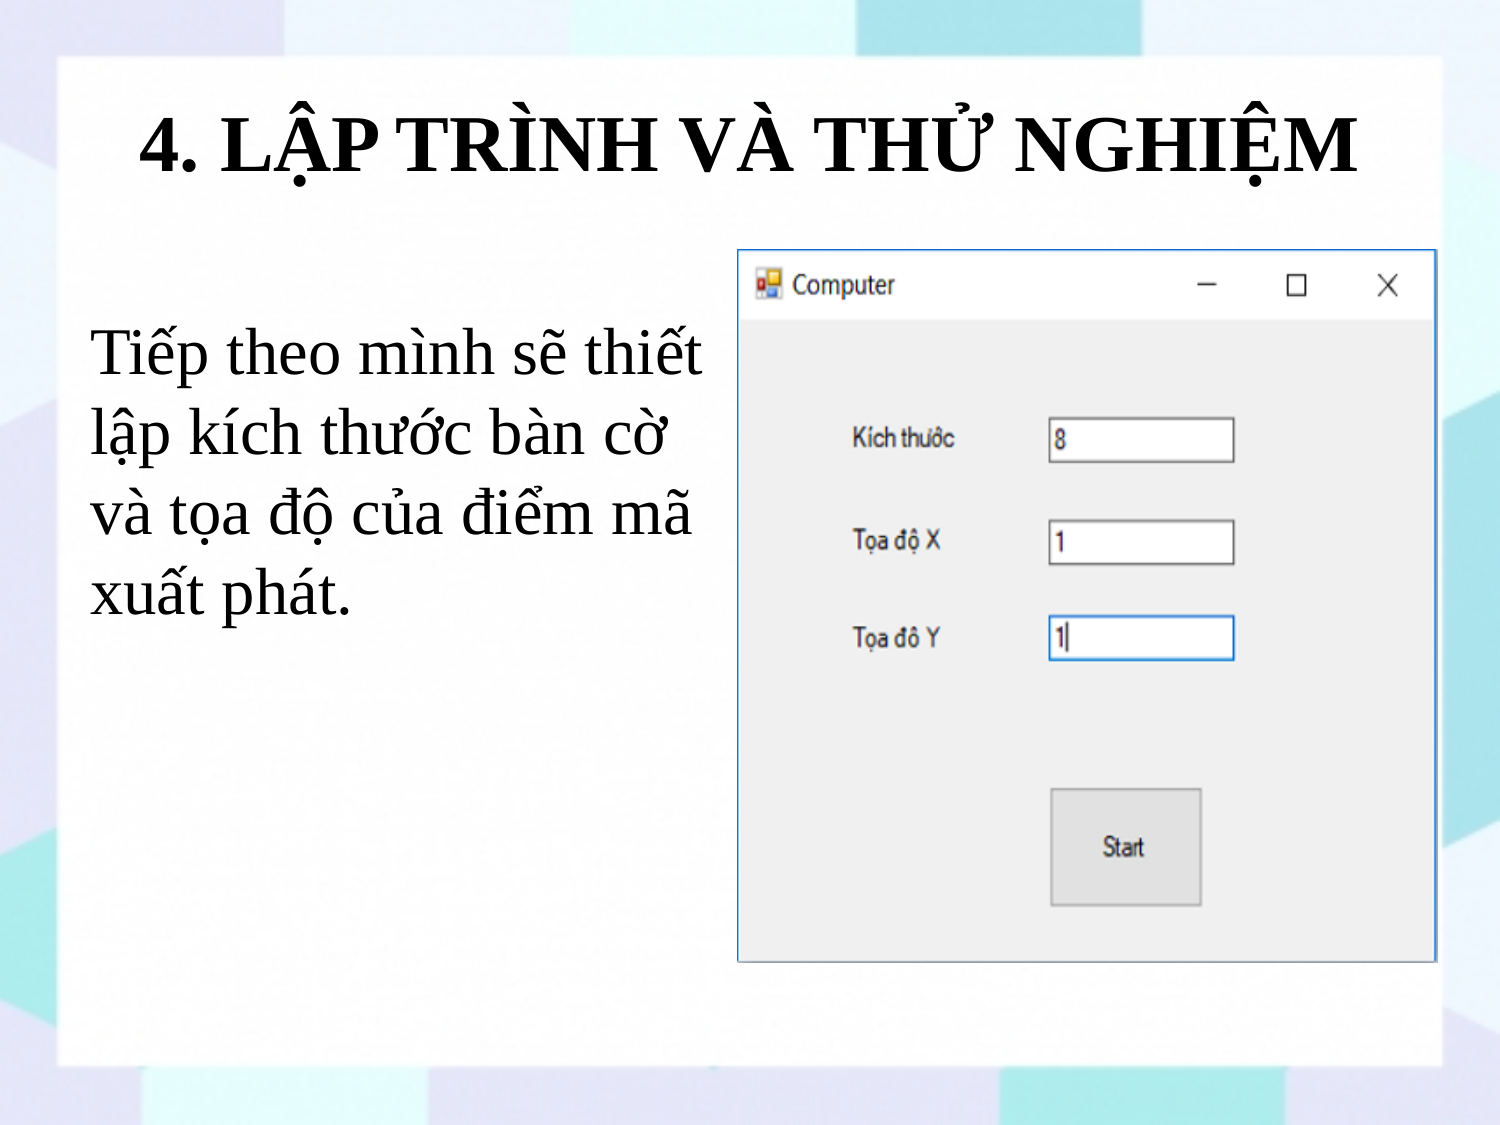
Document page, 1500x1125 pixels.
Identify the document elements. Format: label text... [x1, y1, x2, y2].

picture [0, 0, 1500, 1125]
list Tiếp theo mình sẽ thiết lập kích thước bàn cờ và tọa độ của điểm mã xuất phát. [75, 299, 727, 1005]
title 4. LẬP TRÌNH VÀ THỬ NGHIỆM [75, 45, 1425, 233]
